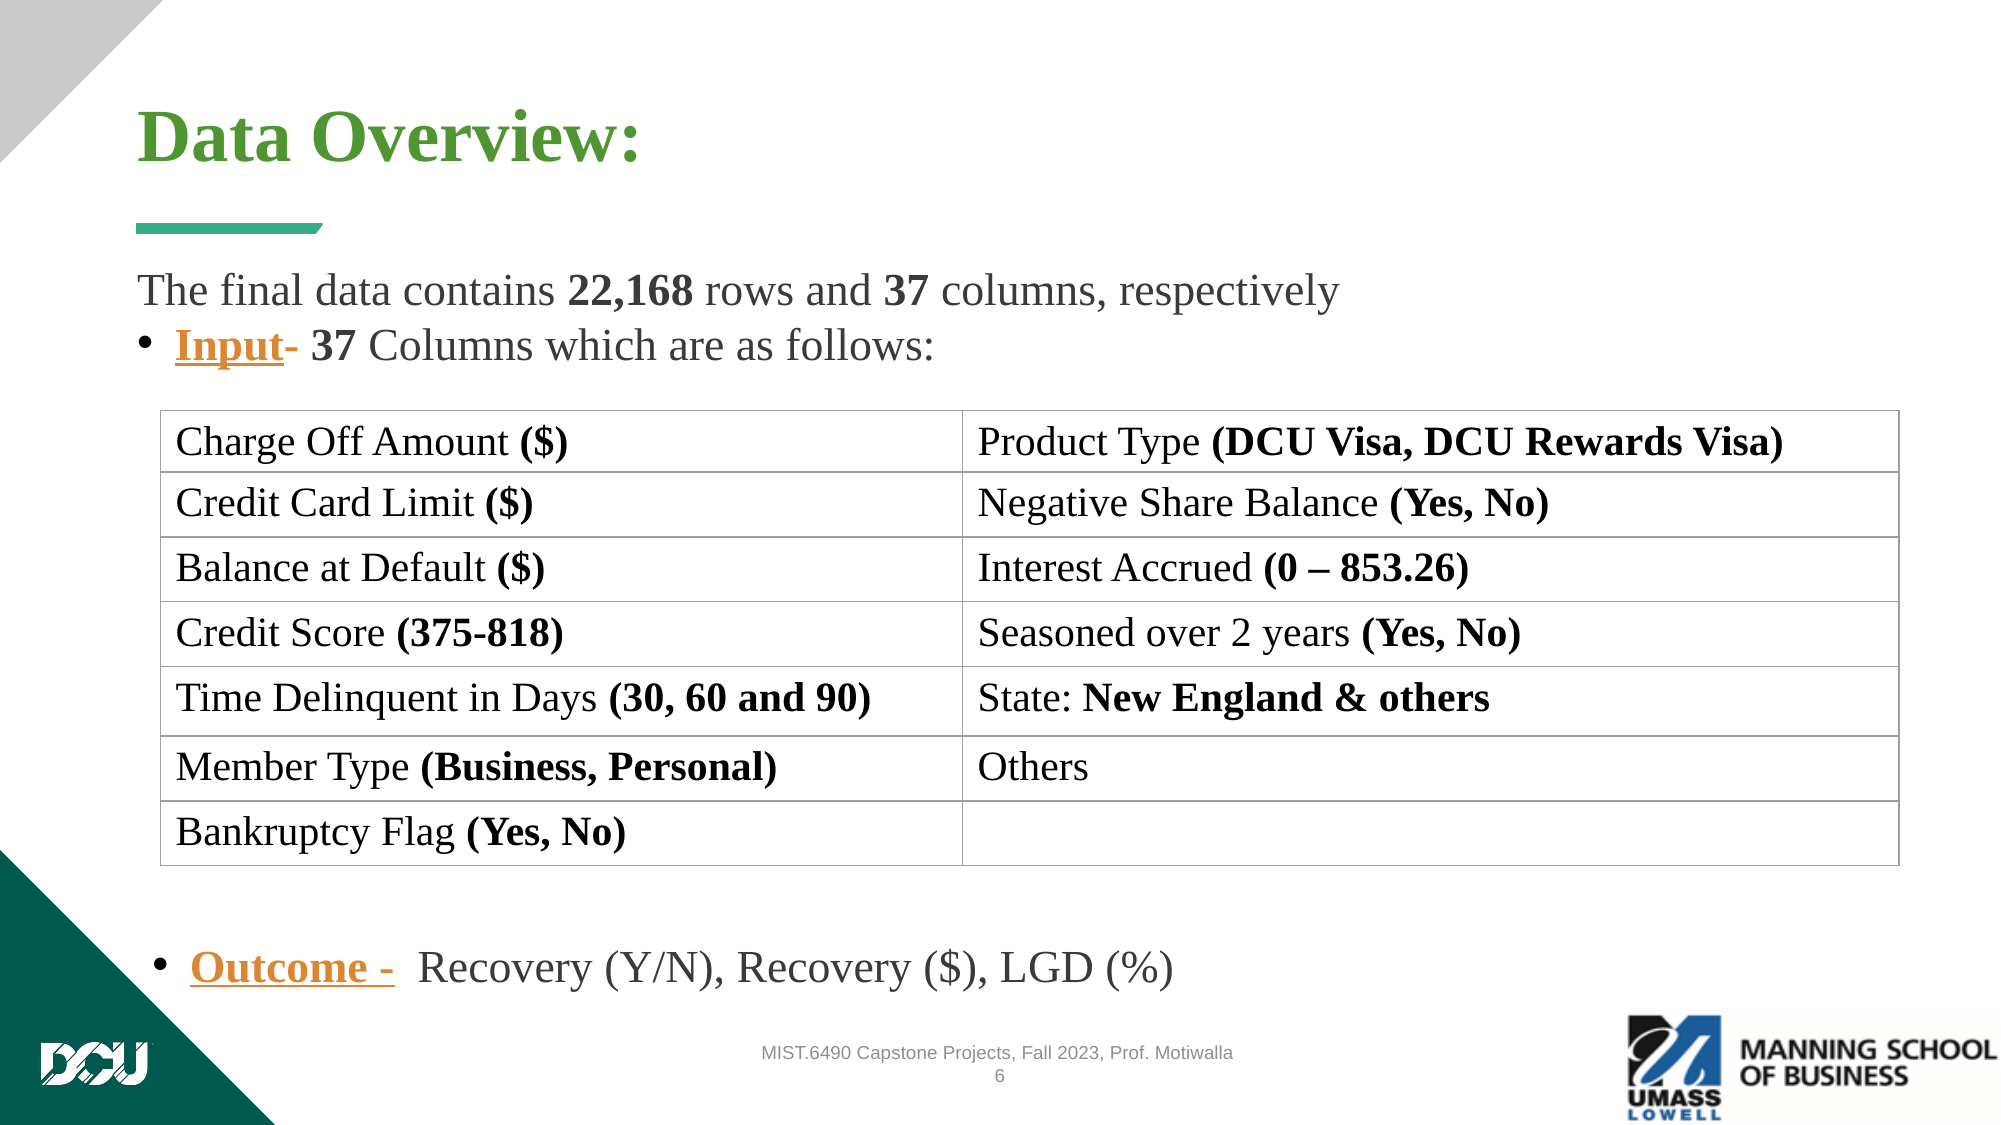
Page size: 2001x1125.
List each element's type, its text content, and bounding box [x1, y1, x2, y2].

table_cell Balance at Default ($) [161, 538, 962, 601]
table_cell Bankruptcy Flag (Yes, No) [161, 802, 962, 865]
title Data Overview: [137, 59, 1863, 214]
table_cell Credit Card Limit ($) [161, 473, 962, 536]
table_cell Others [963, 737, 1898, 800]
table_cell Time Delinquent in Days (30, 60 and 90) [161, 667, 962, 735]
table_header Product Type (DCU Visa, DCU Rewards Visa) [963, 411, 1898, 471]
picture [41, 1042, 154, 1085]
table_header Charge Off Amount ($) [161, 411, 962, 471]
table_cell [963, 802, 1898, 865]
table_cell Interest Accrued (0 – 853.26) [963, 538, 1898, 601]
table_cell Seasoned over 2 years (Yes, No) [963, 602, 1898, 666]
table_cell Member Type (Business, Personal) [161, 737, 962, 800]
text_box The final data contains 22,168 rows and 37 columns, respectively ​ Input- 37 Columns which are as follows:​ [122, 252, 1837, 378]
picture [1623, 1011, 2000, 1125]
table_cell Negative Share Balance (Yes, No) [963, 473, 1898, 536]
text_box MIST.6490 Capstone Projects, Fall 2023, Prof. Motiwalla 6 [561, 1042, 1439, 1085]
table_cell Credit Score (375-818) [161, 602, 962, 666]
text_box Outcome - Recovery (Y/N), Recovery ($), LGD (%) [137, 928, 1407, 999]
table_cell State: New England & others [963, 667, 1898, 735]
picture [136, 223, 323, 234]
